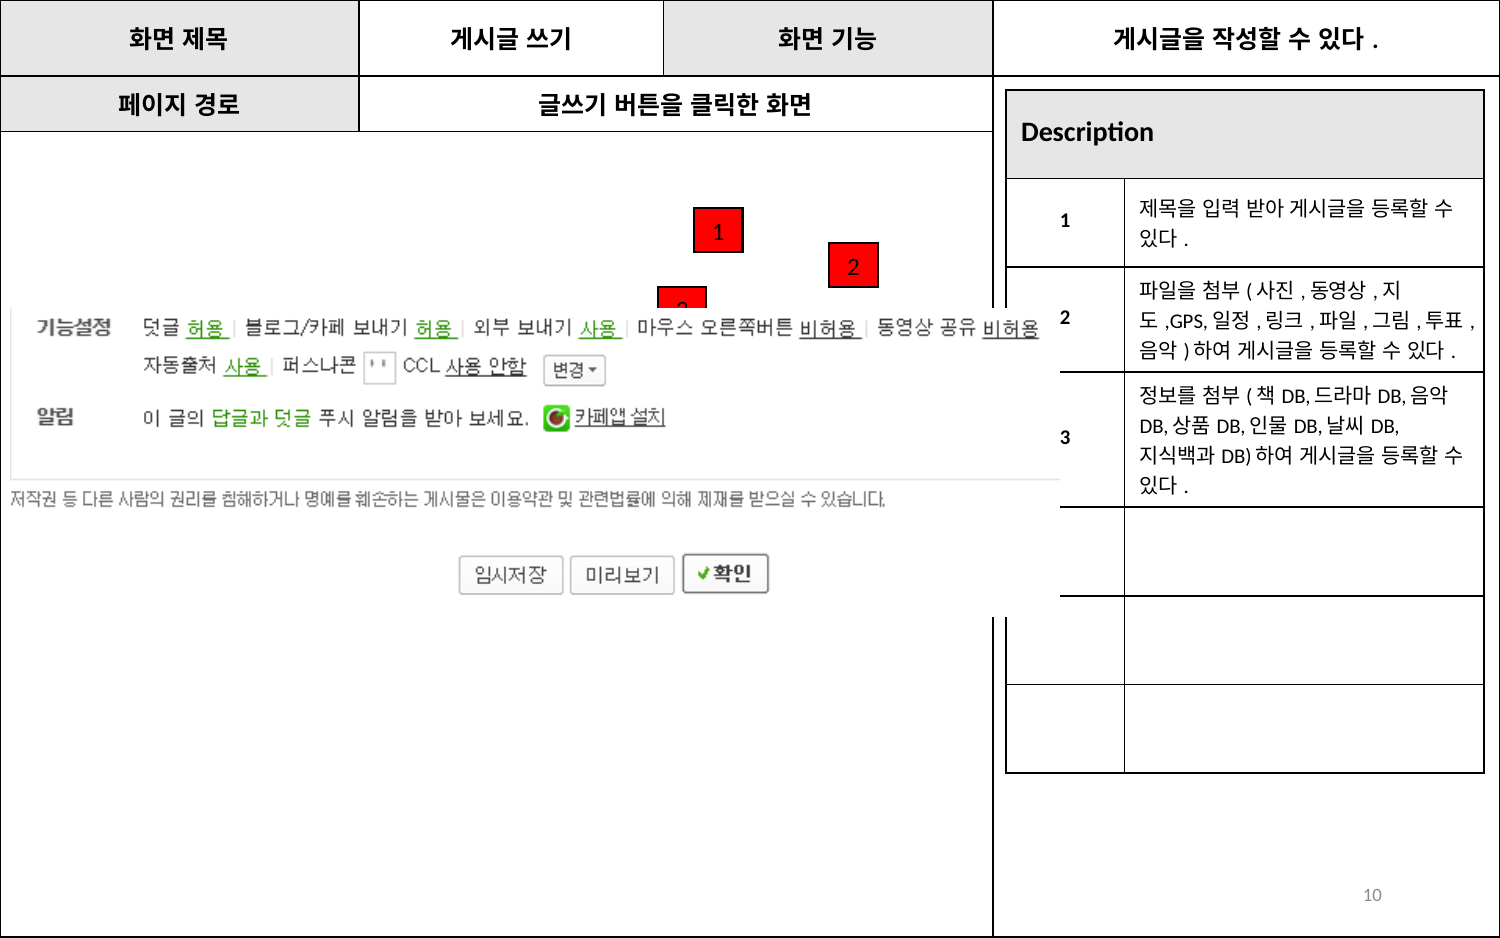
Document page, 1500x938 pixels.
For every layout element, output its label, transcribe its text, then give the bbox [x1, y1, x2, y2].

table_cell [1125, 685, 1483, 772]
text_box 2 [828, 242, 879, 288]
picture [10, 308, 1060, 617]
table_header 화면 제목 [1, 1, 358, 75]
table_cell [1060, 508, 1124, 595]
table_header 게시글을 작성할 수 있다. [994, 1, 1499, 75]
table_cell 1 [1007, 179, 1124, 266]
table_cell 제목을 입력 받아 게시글을 등록할 수 있다. [1125, 179, 1483, 266]
table_header 게시글 쓰기 [360, 1, 663, 75]
table_cell 정보를 첨부(책DB,드라마DB,음악DB,상품DB,인물DB,날씨DB,지식백과DB)하여 게시글을 등록할 수 있다. [1125, 373, 1483, 506]
table_cell 페이지 경로 [1, 77, 358, 131]
table_header 화면 기능 [664, 1, 992, 75]
slide_number 10 [1059, 868, 1397, 919]
table_cell 글쓰기 버튼을 클릭한 화면 [360, 77, 992, 131]
table_cell [1007, 597, 1124, 684]
table_cell 파일을 첨부(사진,동영상,지도,GPS,일정,링크,파일,그림,투표,음악)하여 게시글을 등록할 수 있다. [1125, 268, 1483, 371]
table_cell [1125, 508, 1483, 595]
table_header Description [1007, 91, 1483, 178]
table_cell [1, 132, 992, 936]
text_box 3 [657, 286, 707, 308]
text_box 1 [693, 207, 744, 253]
table_cell [1125, 597, 1483, 684]
table_cell 3 [1060, 373, 1124, 506]
table_cell [994, 77, 1499, 936]
table_cell 2 [1007, 268, 1124, 371]
table_cell [1007, 685, 1124, 772]
